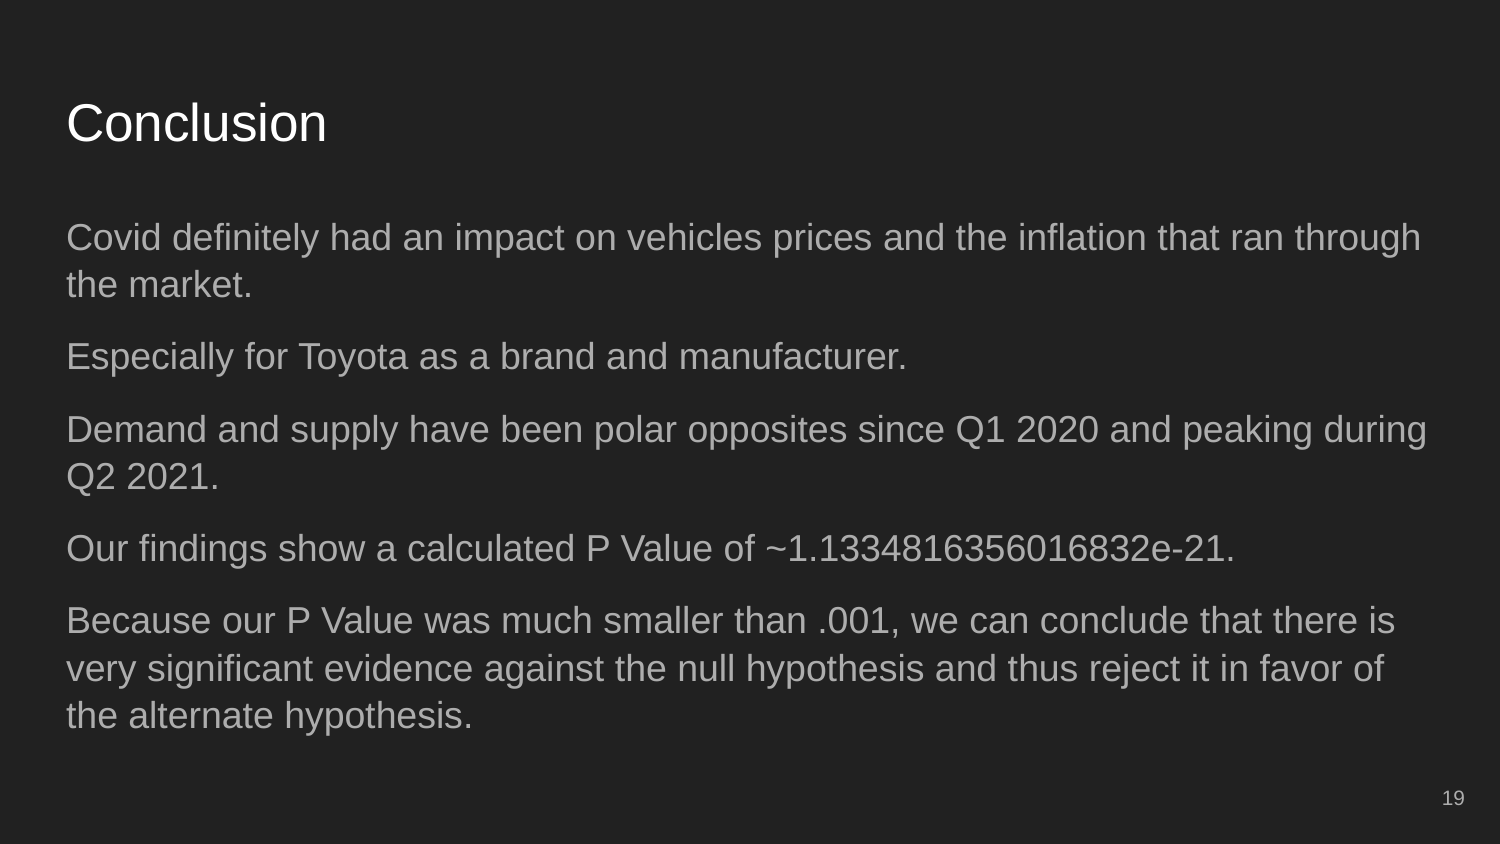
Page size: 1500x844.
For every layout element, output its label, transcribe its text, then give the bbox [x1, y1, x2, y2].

slide_number ‹#› [1389, 764, 1480, 830]
list Covid definitely had an impact on vehicles prices and the inflation that ran through the market. Especially for Toyota as a brand and manufacturer. Demand and supply have been polar opposites since Q1 2020 and peaking during Q2 2021. Our findings show a calculated P Value of ~1.1334816356016832e-21. Because our P Value was much smaller than .001, we can conclude that there is very significant evidence against the null hypothesis and thus reject it in favor of the alternate hypothesis. [51, 195, 1449, 757]
title Conclusion [51, 72, 1449, 167]
